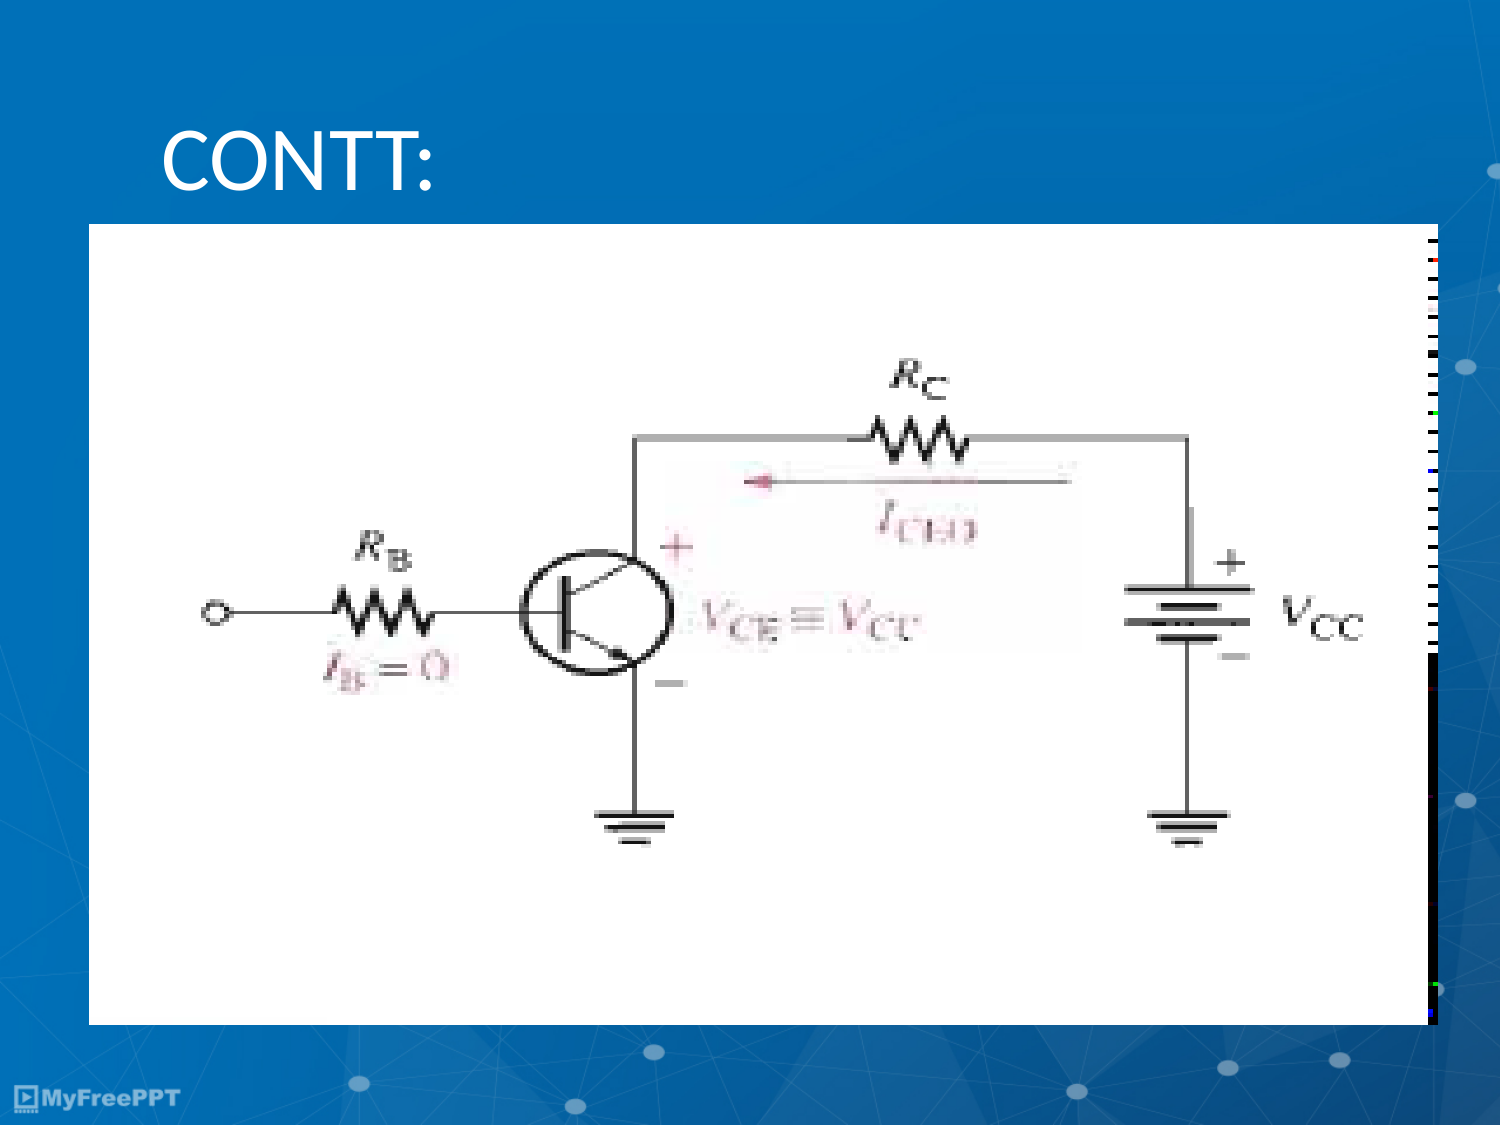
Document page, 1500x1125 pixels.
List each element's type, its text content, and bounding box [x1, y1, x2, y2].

picture [0, 0, 1500, 1125]
title CONTT: [75, 45, 525, 263]
